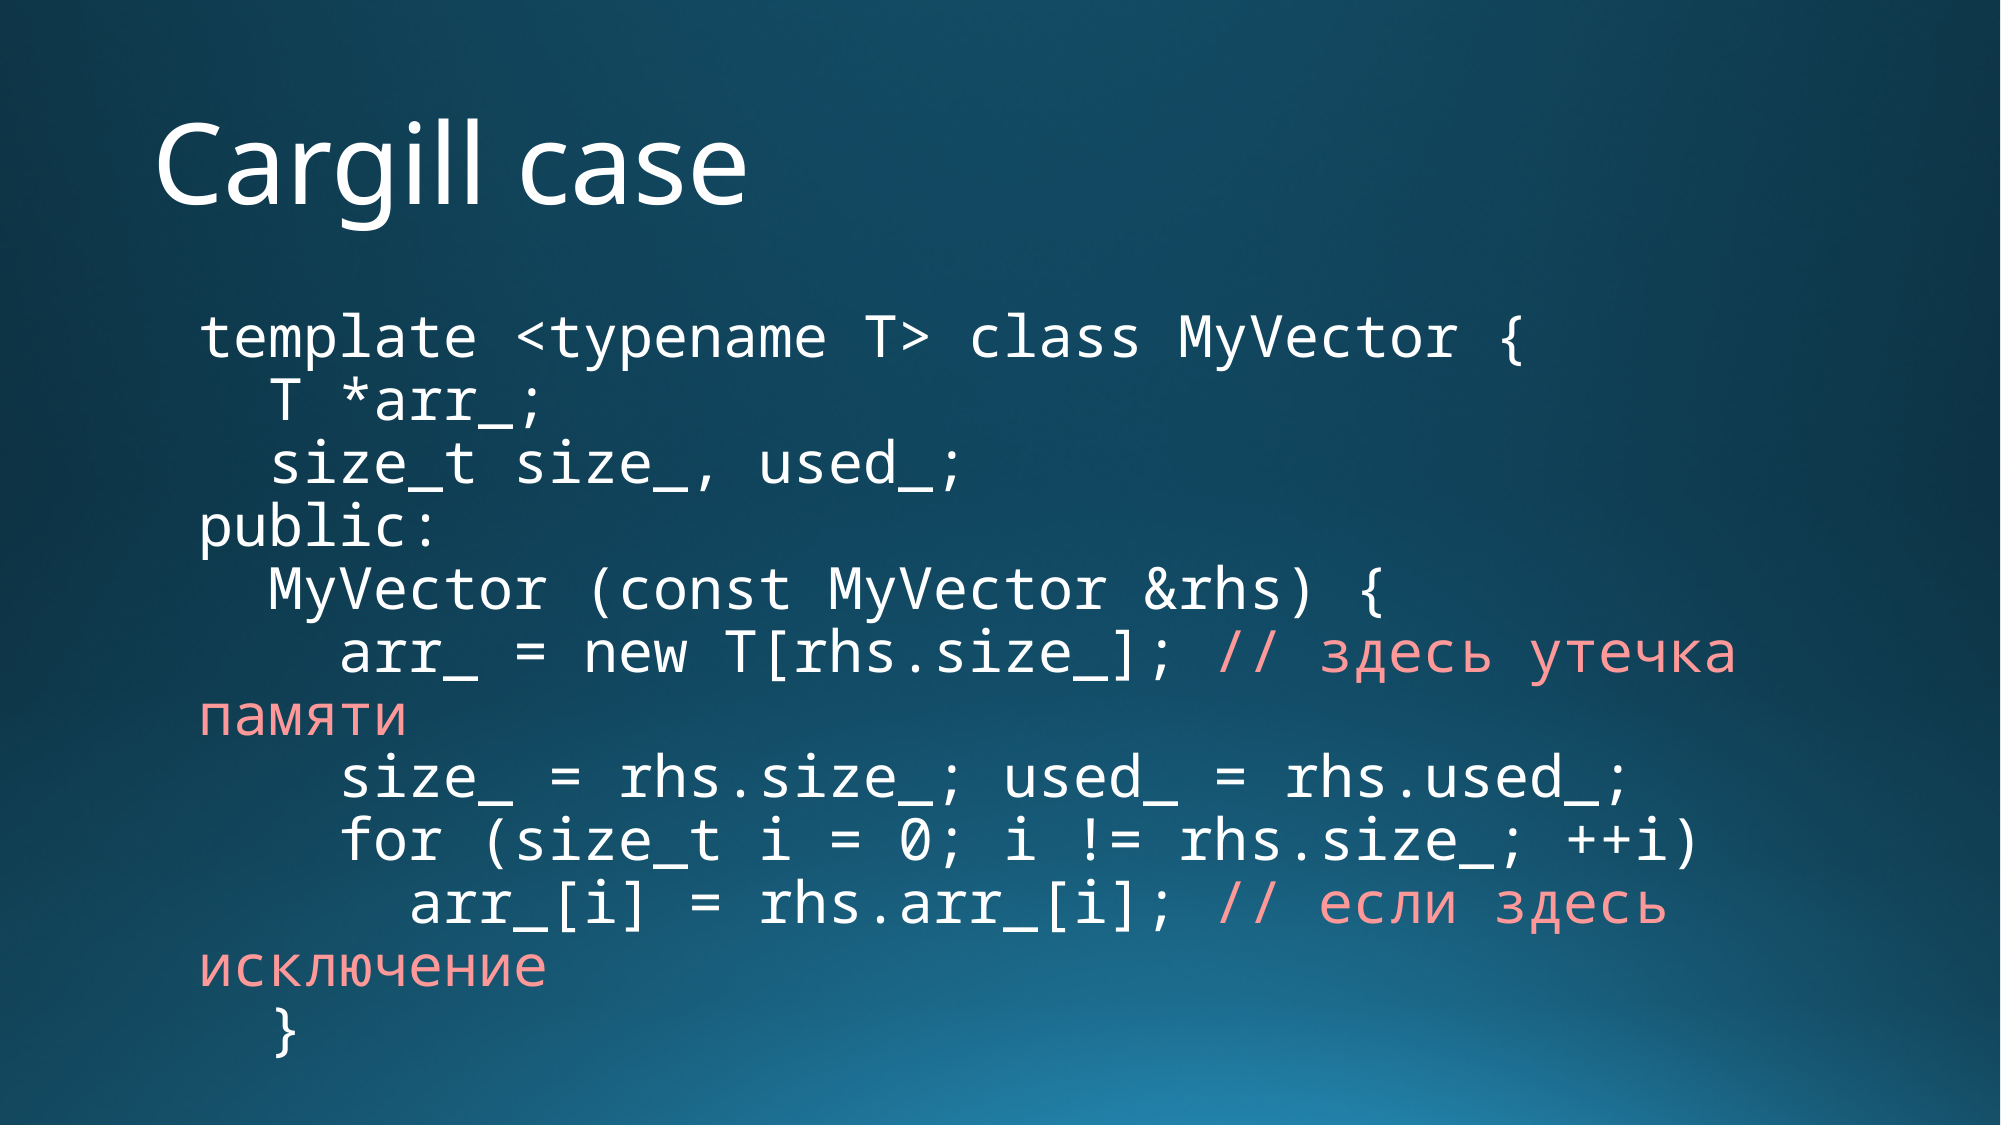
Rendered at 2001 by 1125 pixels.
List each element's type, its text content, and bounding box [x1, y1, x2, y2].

list template <typename T> class MyVector { T *arr_; size_t size_, used_; public: MyVector (const MyVector &rhs) { arr_ = new T[rhs.size_]; // здесь утечка памяти size_ = rhs.size_; used_ = rhs.used_; for (size_t i = 0; i != rhs.size_; ++i) arr_[i] = rhs.arr_[i]; // если здесь исключение } [183, 299, 1954, 1076]
title Cargill case [137, 59, 1863, 278]
picture [0, 0, 2001, 1125]
